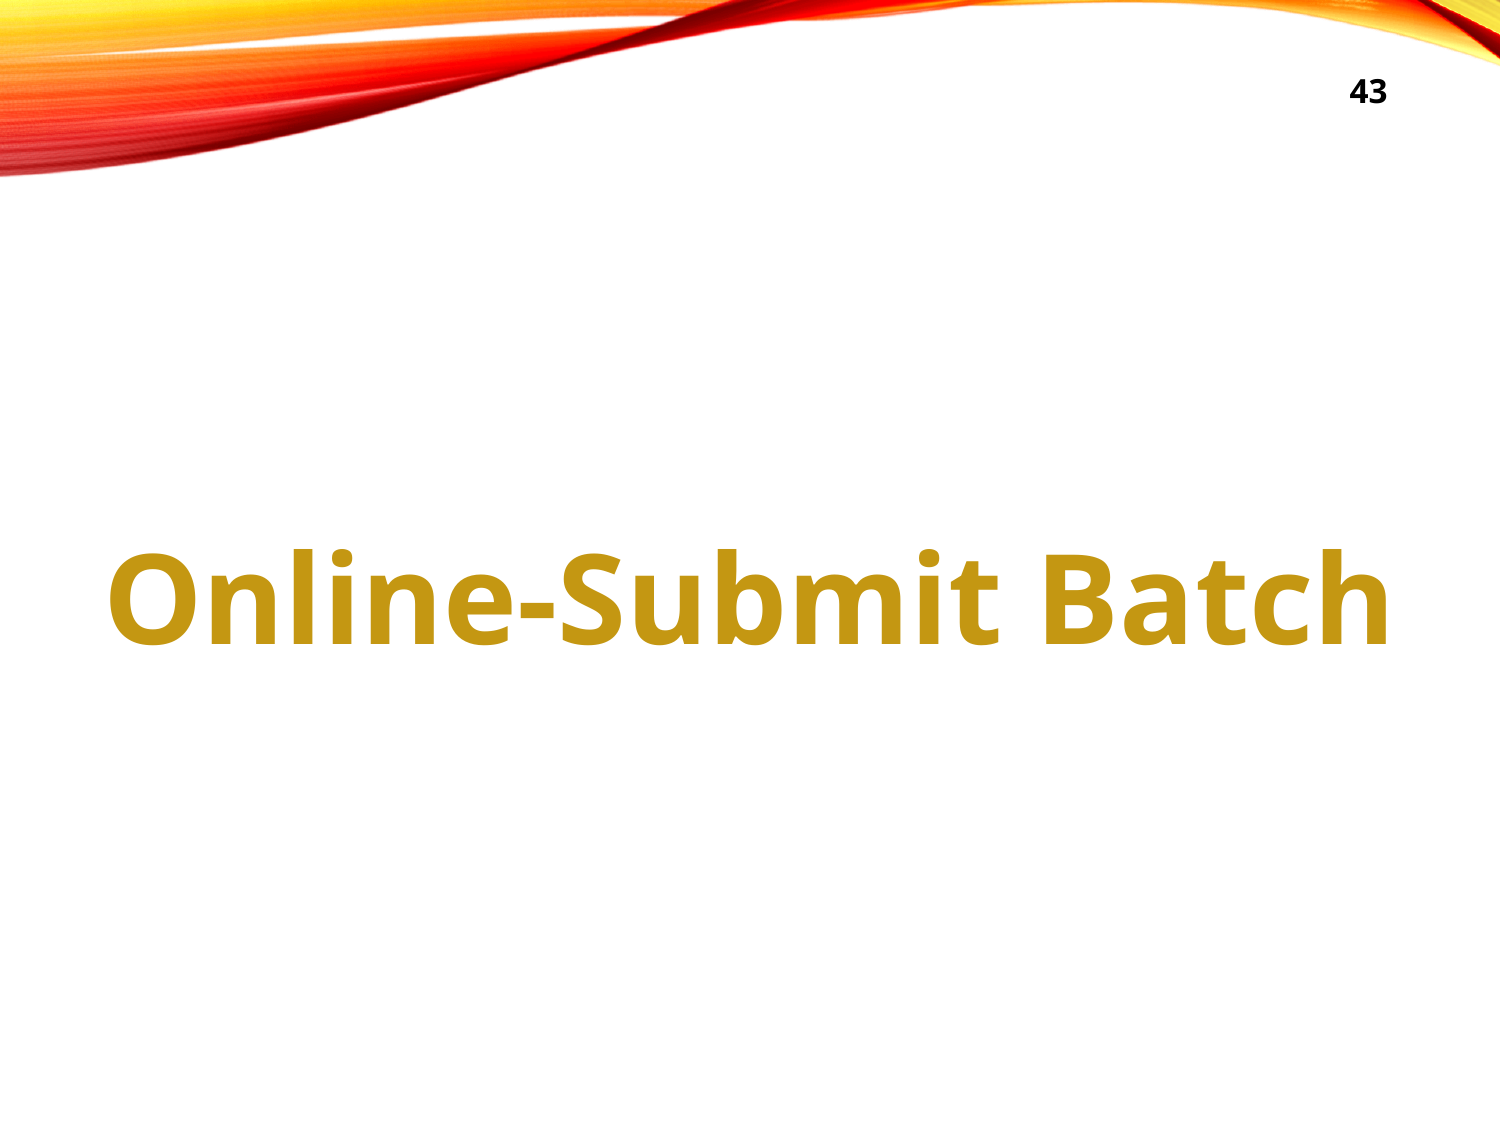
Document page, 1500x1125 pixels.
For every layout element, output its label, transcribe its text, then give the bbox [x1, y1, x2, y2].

slide_number 43 [1078, 62, 1403, 123]
text_box Online-Submit Batch [0, 511, 1500, 677]
picture [0, 0, 1500, 178]
